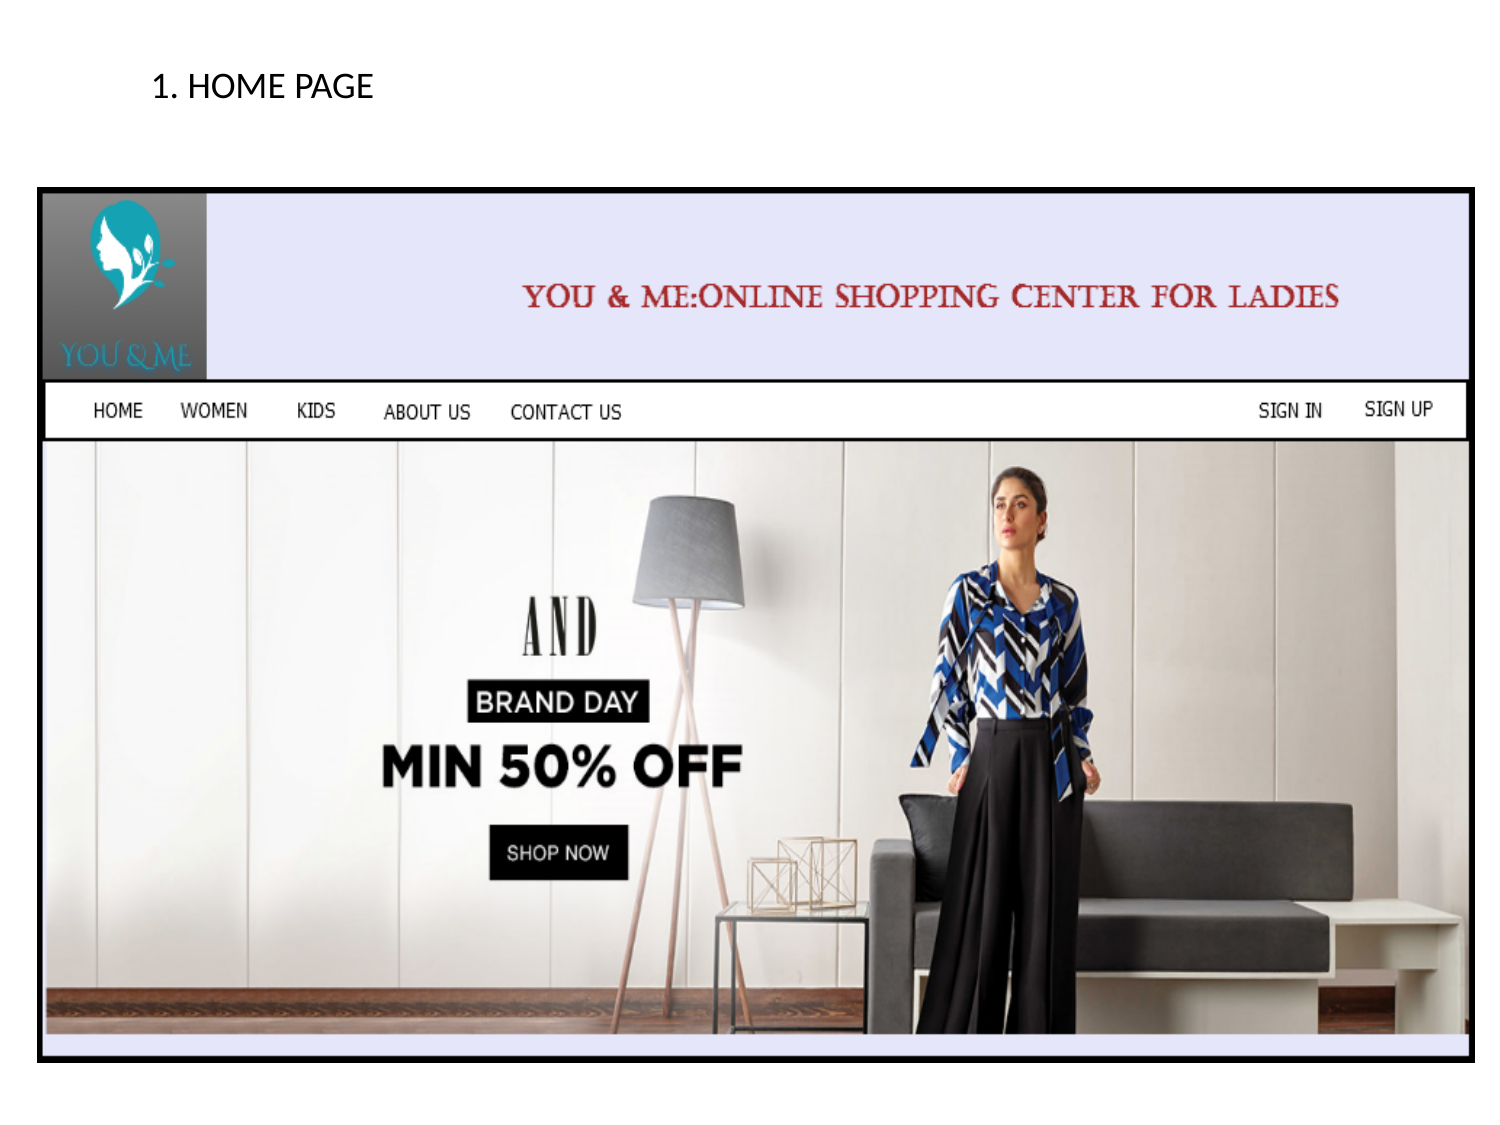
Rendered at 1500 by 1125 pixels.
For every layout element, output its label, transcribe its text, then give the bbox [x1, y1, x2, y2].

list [37, 187, 1476, 1063]
title 1. HOME PAGE [37, 37, 488, 130]
